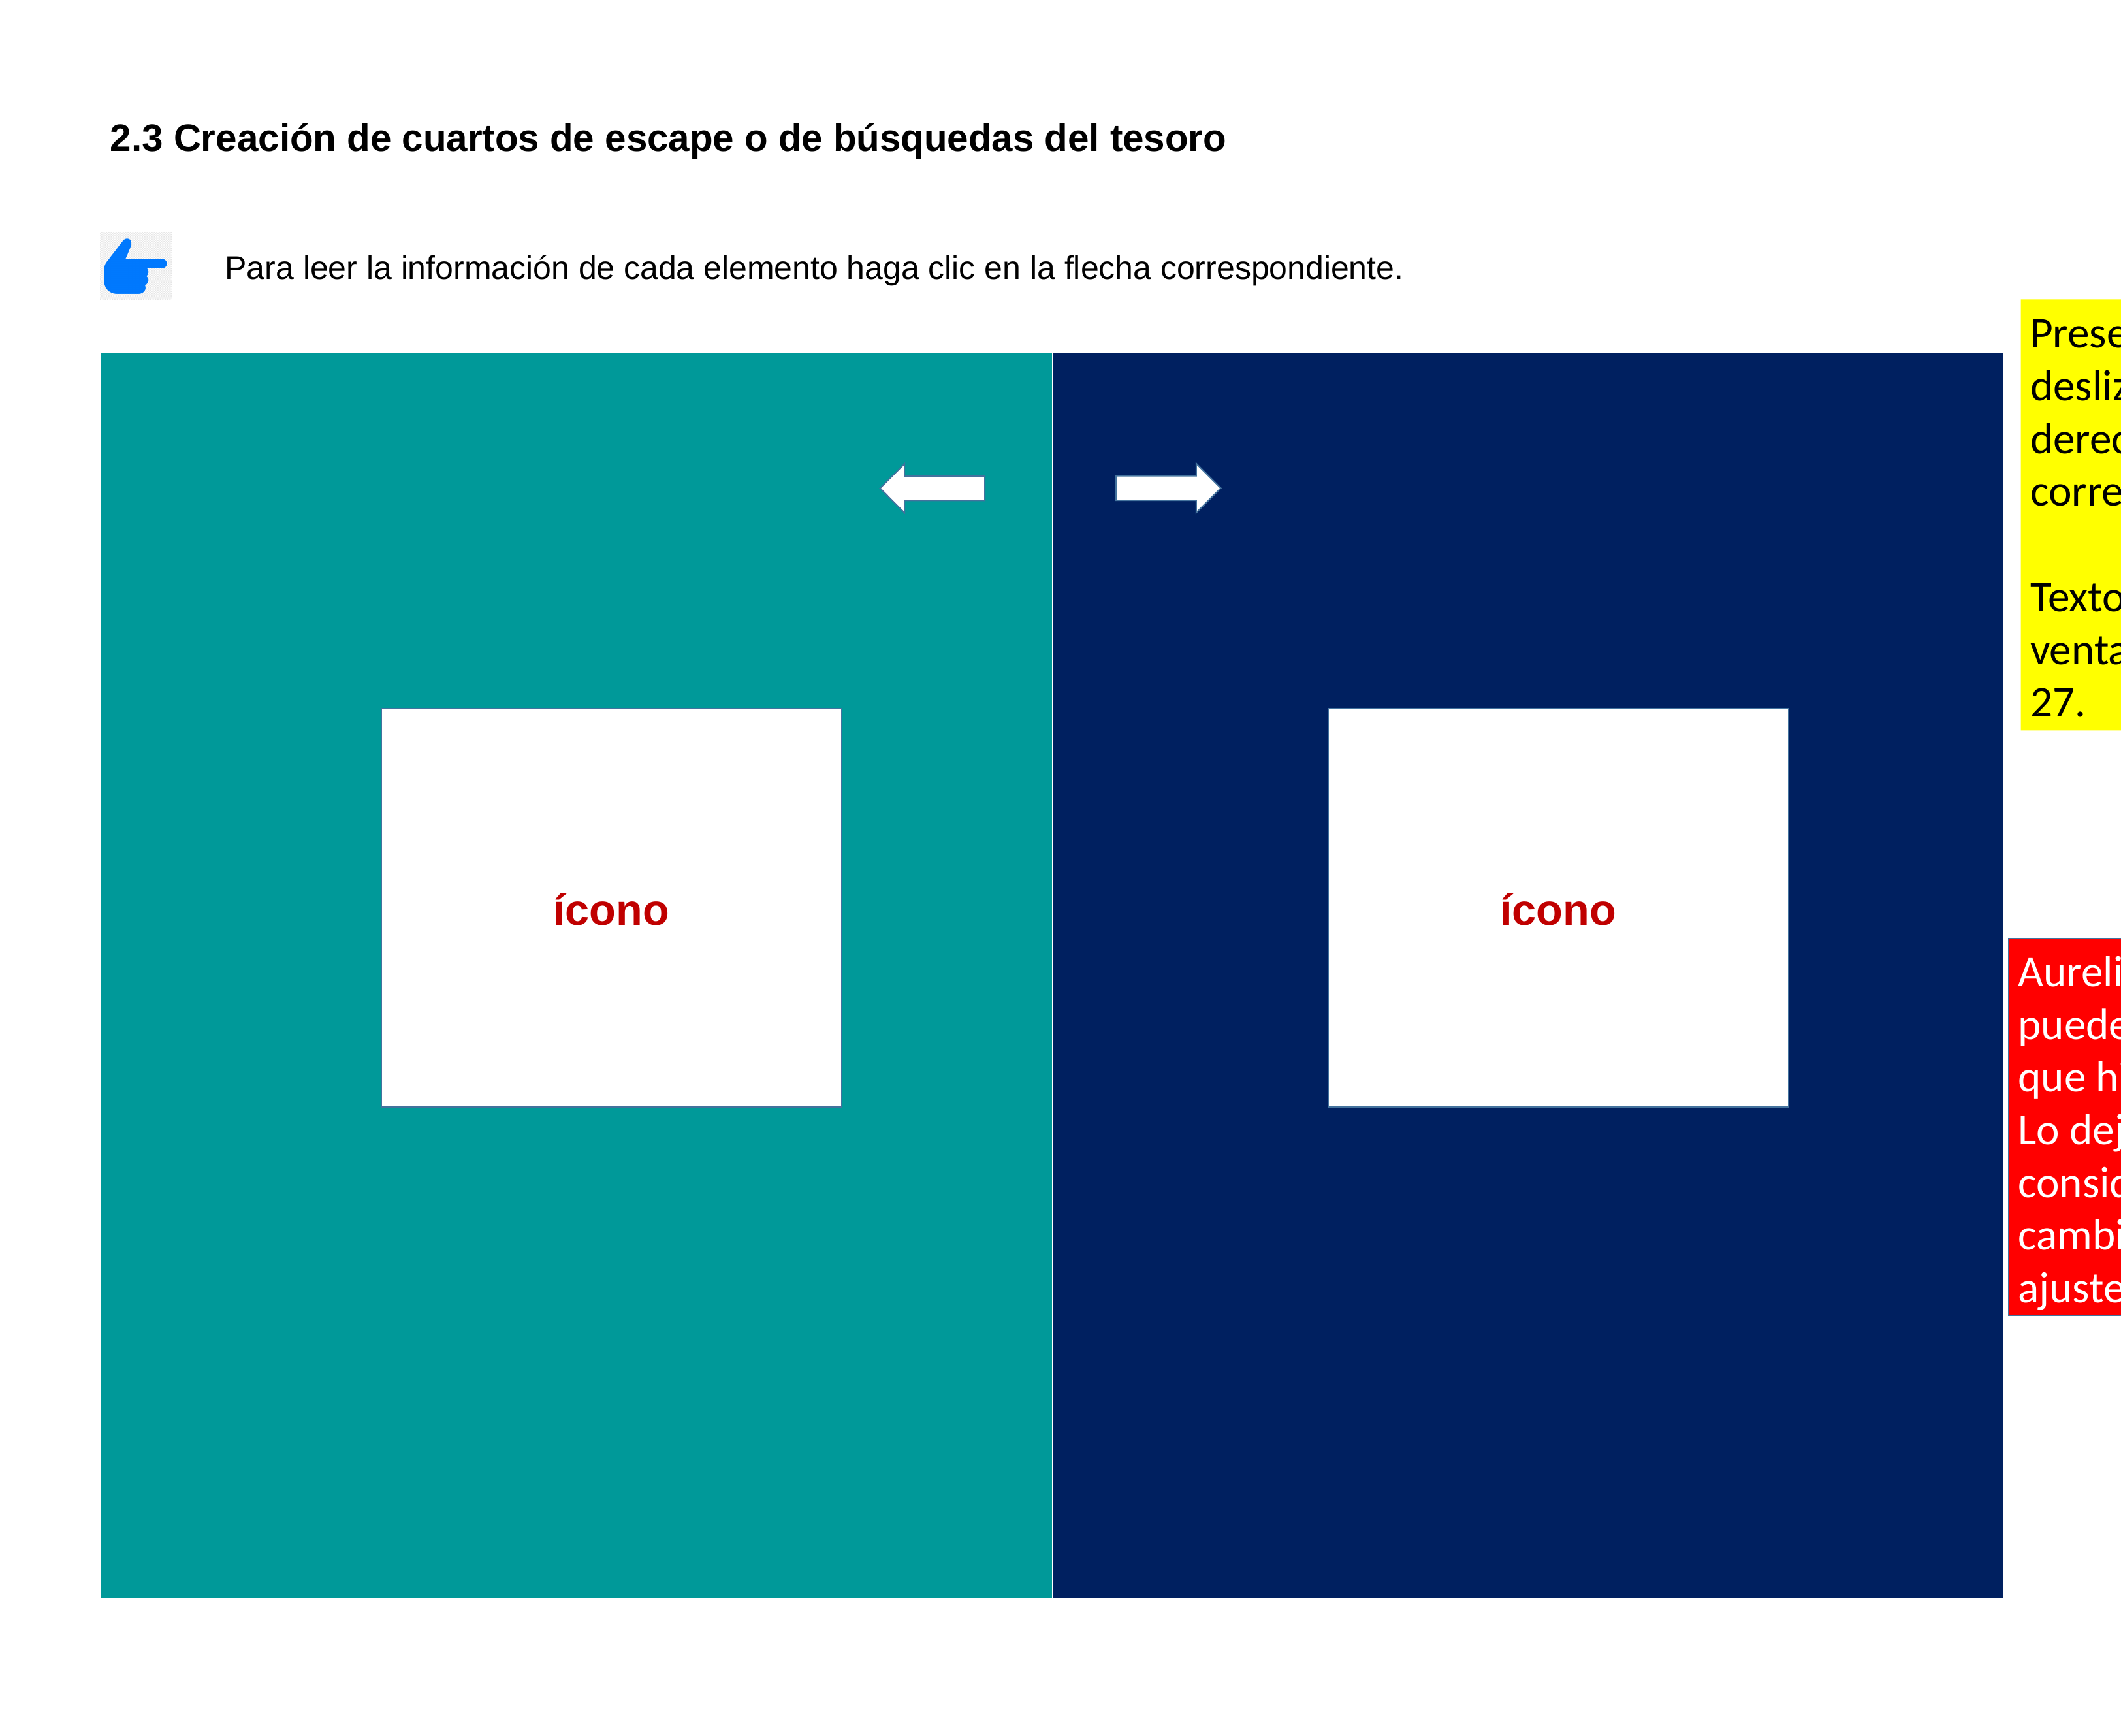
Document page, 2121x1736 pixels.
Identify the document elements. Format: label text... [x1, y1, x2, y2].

table_header [101, 353, 1052, 1598]
picture [100, 232, 172, 300]
table_header [1053, 353, 2003, 1598]
text_box ícono [1328, 708, 1789, 1108]
text_box [879, 462, 986, 515]
text_box Presentar en pestañas deslizables hacia a derecha o izquierda, según corresponda. Texto clasificado para cada ventana en la diapositiva 27. [2020, 299, 2121, 731]
text_box [1115, 462, 1222, 515]
text_box ícono [381, 708, 842, 1108]
text_box Para leer la información de cada elemento haga clic en la flecha correspondiente. [215, 241, 1414, 291]
text_box Aurelio, en los comentarios puedes revisar la propuesta que hizo Josafat de íconos. Lo dejamos a tu consideración por si sugieres cambiarlos a hacer algún ajuste. [2008, 938, 2121, 1316]
text_box 2.3 Creación de cuartos de escape o de búsquedas del tesoro [100, 48, 2022, 223]
